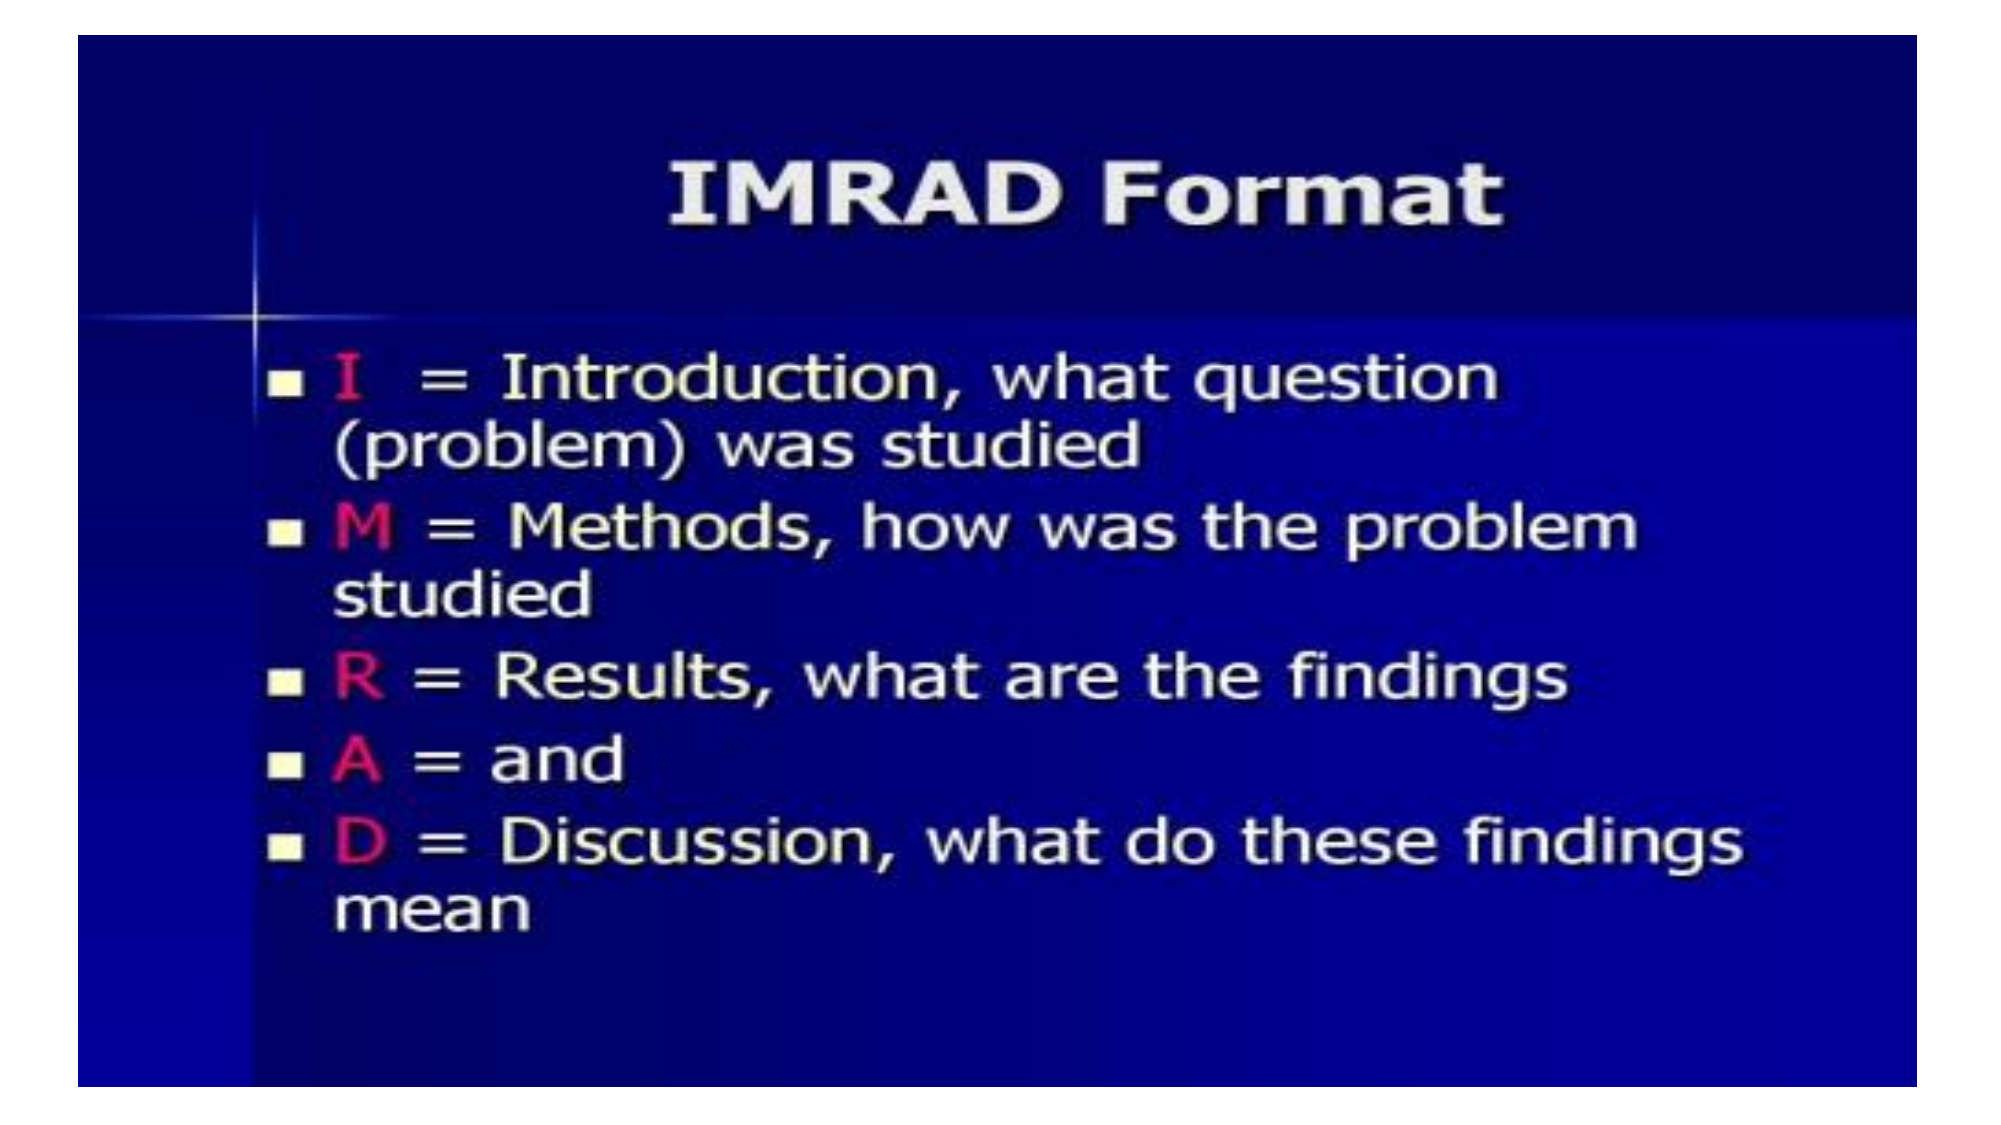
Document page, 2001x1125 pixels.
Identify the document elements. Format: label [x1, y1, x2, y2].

list [78, 35, 1917, 1087]
